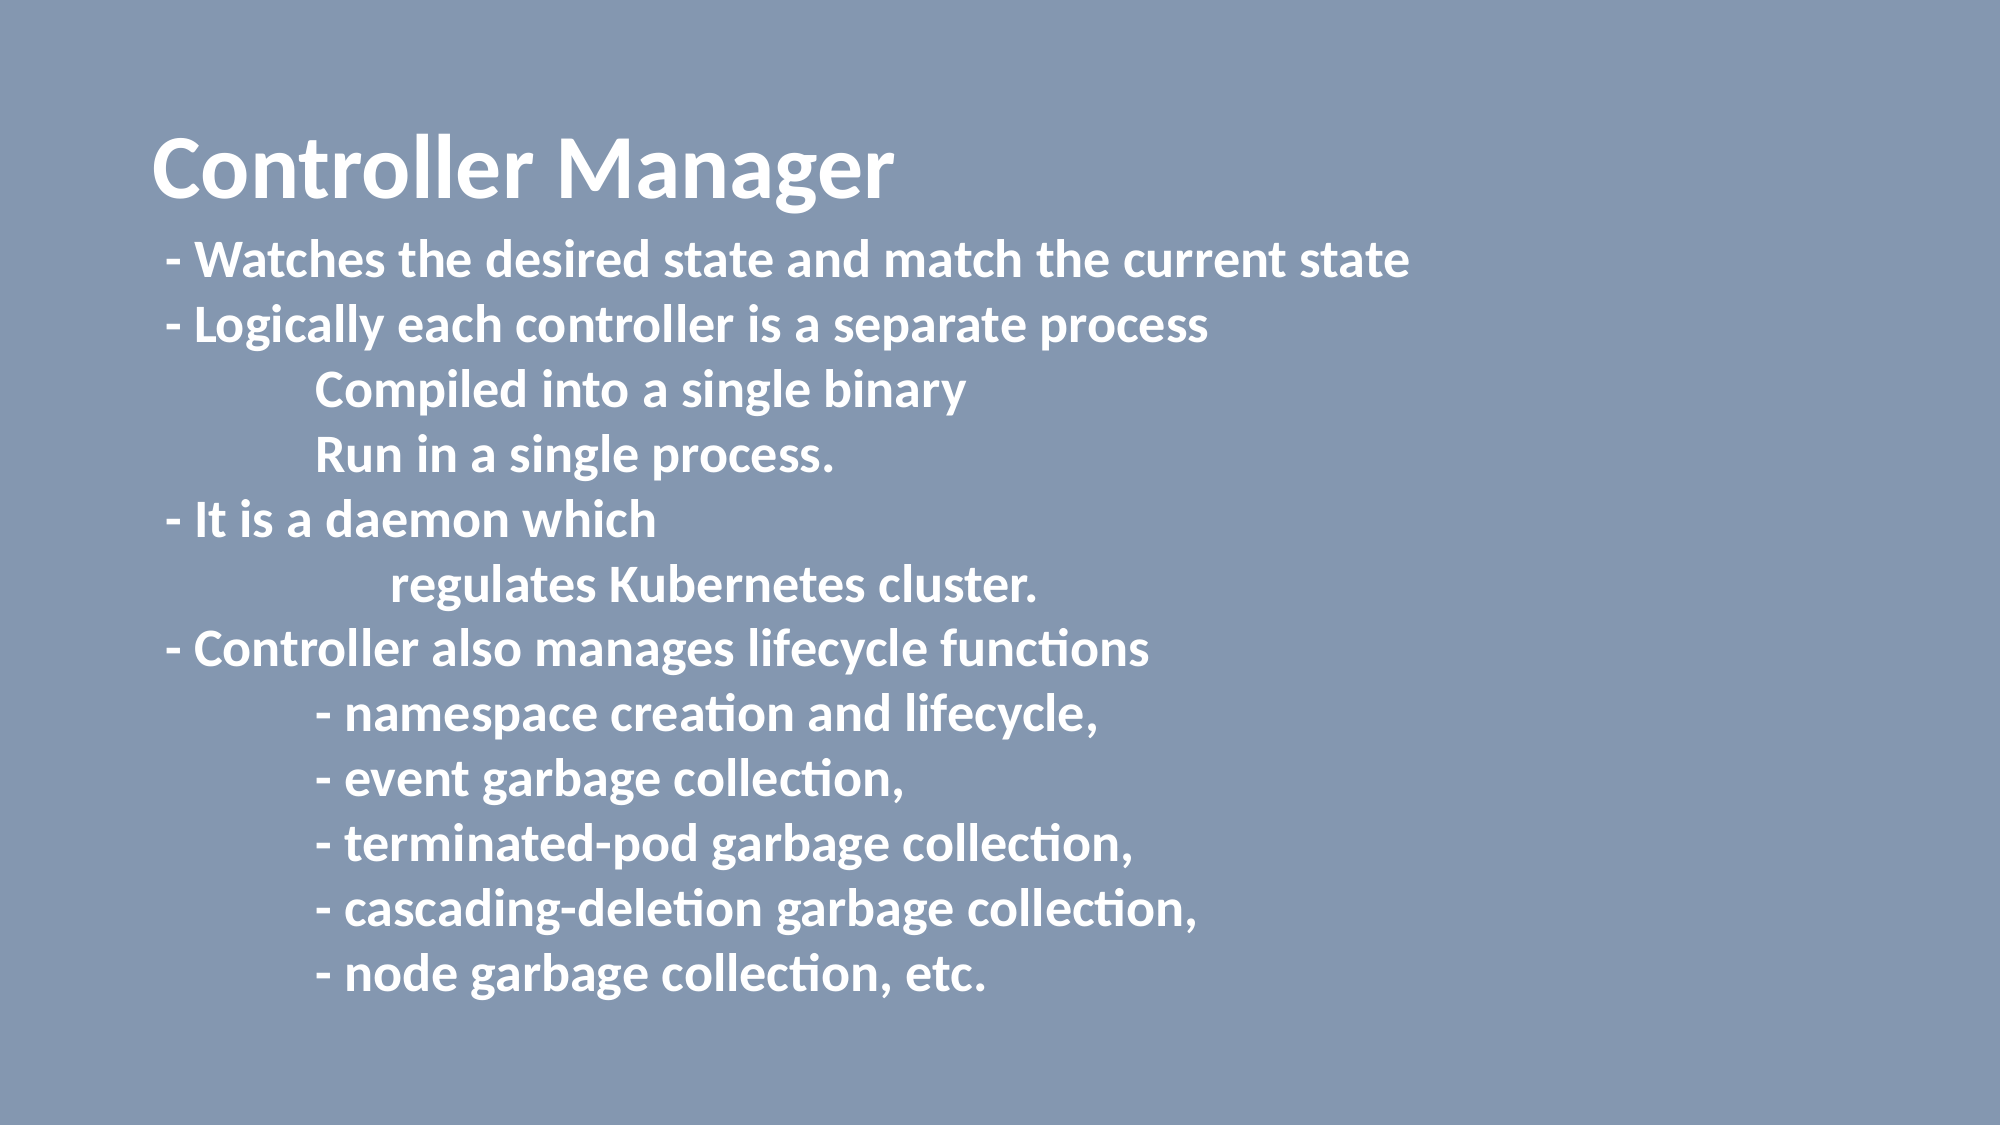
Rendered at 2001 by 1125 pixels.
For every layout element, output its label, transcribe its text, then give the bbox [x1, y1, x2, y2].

title Controller Manager [137, 59, 1863, 278]
text_box - Watches the desired state and match the current state - Logically each controller is a separate process Compiled into a single binary Run in a single process. - It is a daemon which regulates Kubernetes cluster. - Controller also manages lifecycle functions - namespace creation and lifecycle, - event garbage collection, - terminated-pod garbage collection, - cascading-deletion garbage collection, - node garbage collection, etc. [150, 215, 2000, 855]
